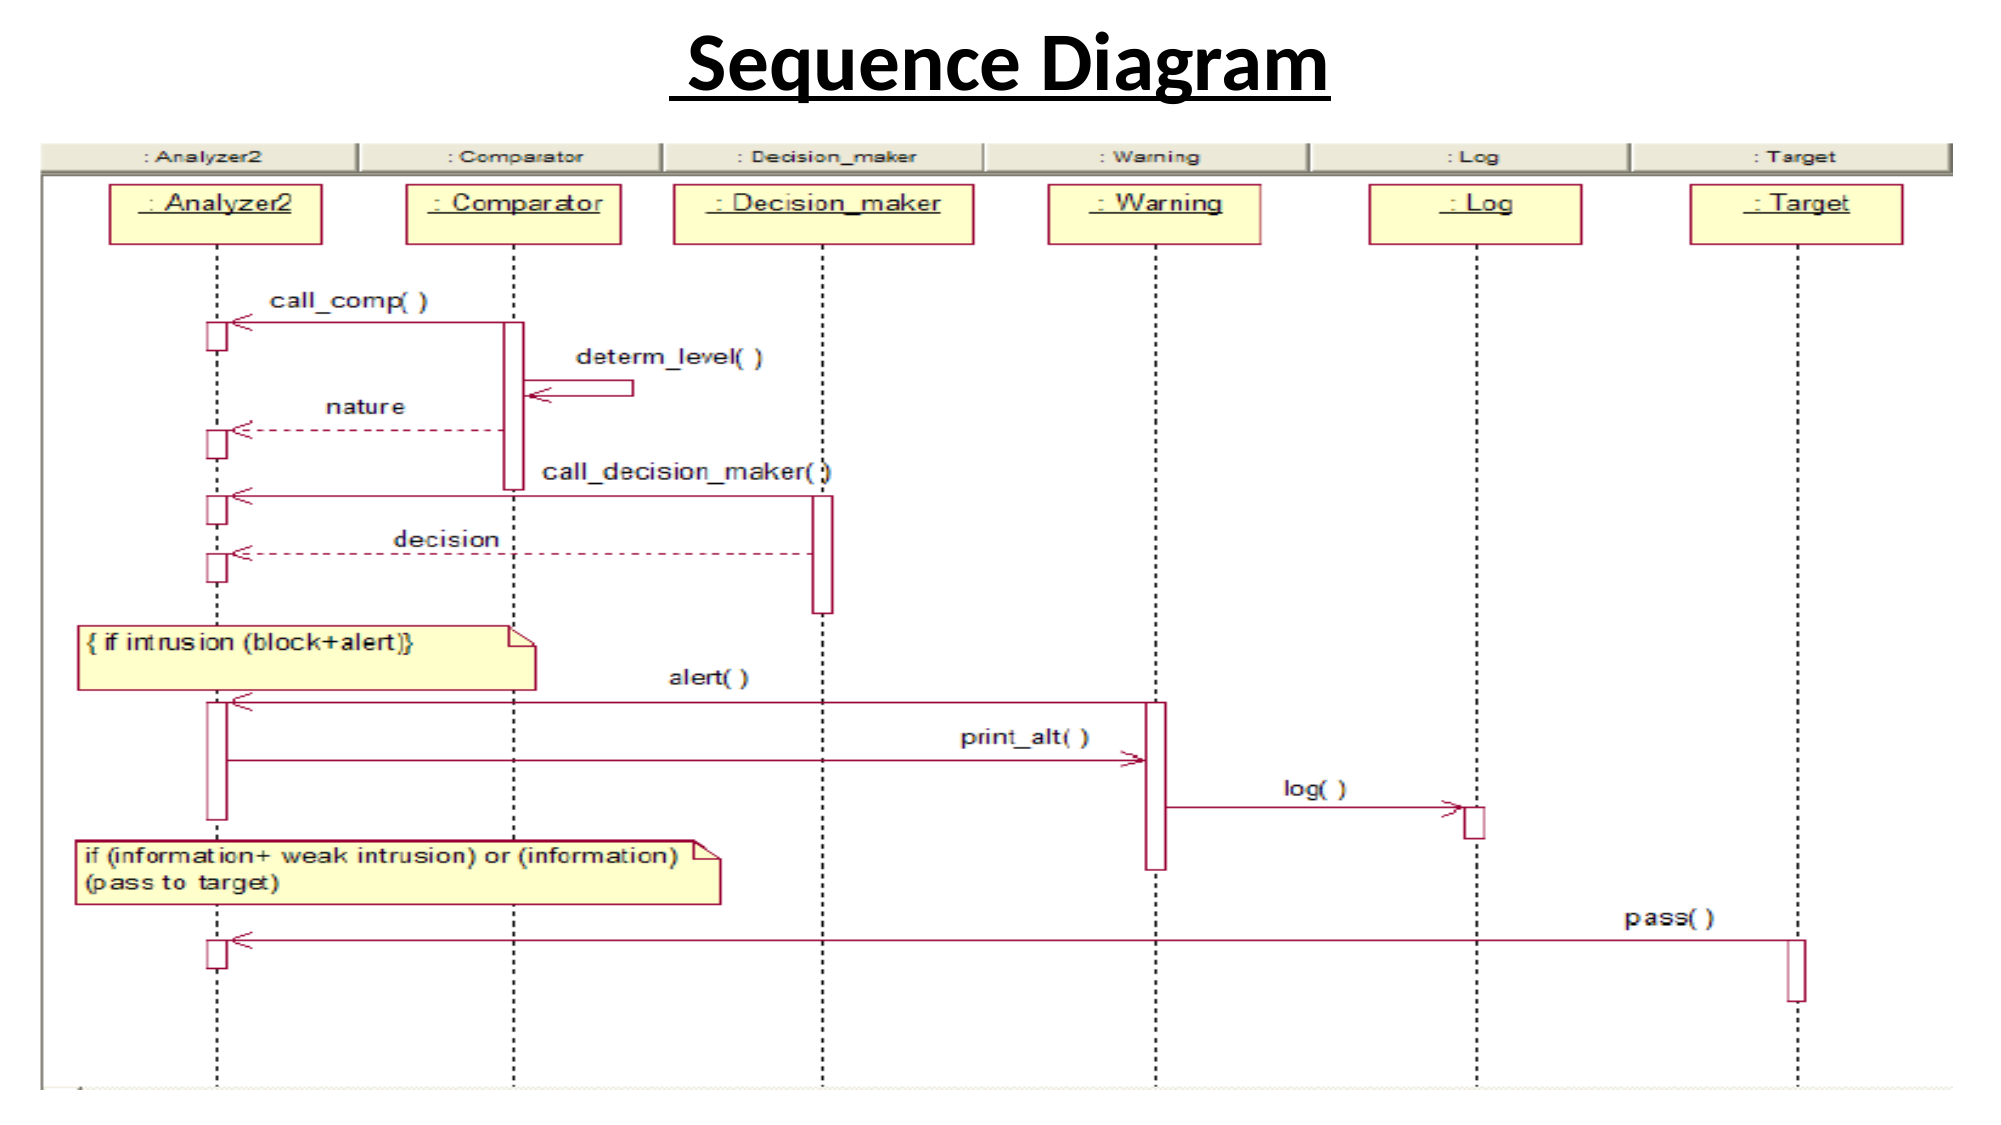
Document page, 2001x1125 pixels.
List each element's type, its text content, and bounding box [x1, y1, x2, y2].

text_box Sequence Diagram [0, 0, 2000, 115]
picture [39, 142, 1953, 1090]
